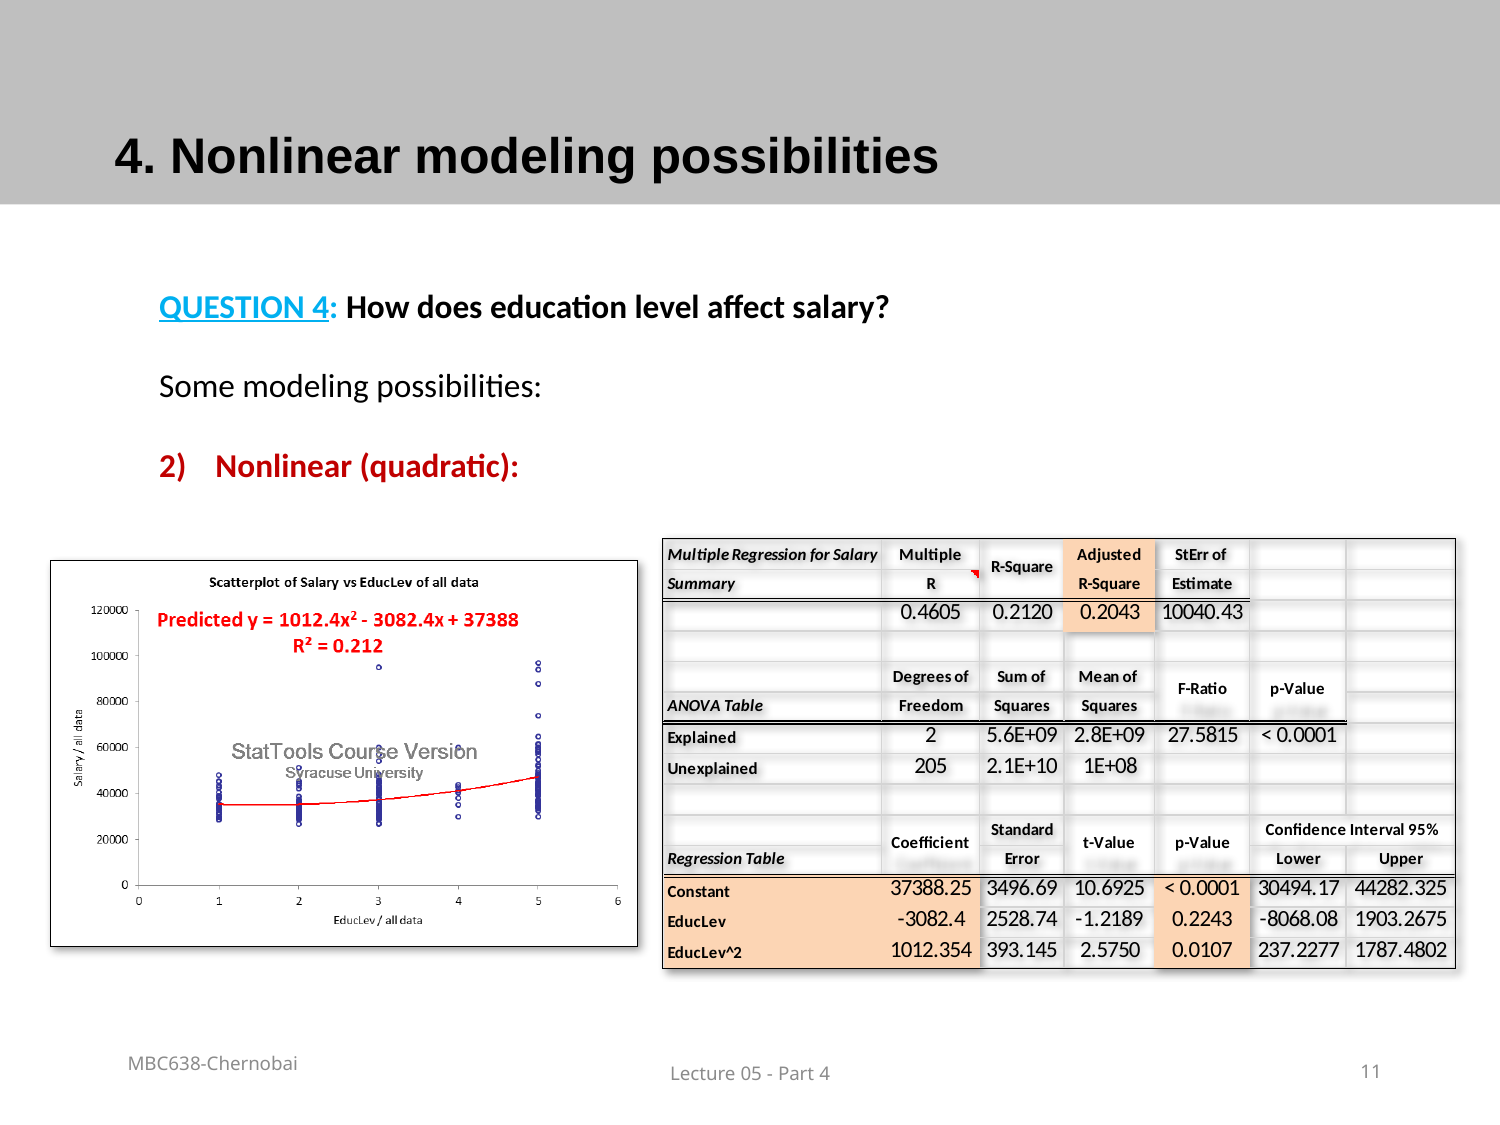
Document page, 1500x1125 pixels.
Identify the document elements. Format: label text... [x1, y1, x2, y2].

footer Lecture 05 - Part 4 [496, 1042, 1004, 1103]
title 4. Nonlinear modeling possibilities [99, 87, 1394, 228]
text_box QUESTION 4: How does education level affect salary? Some modeling possibilities: Nonlinear (quadratic): [68, 237, 1432, 492]
slide_number MBC638-Chernobai [112, 1025, 425, 1100]
picture [662, 537, 1456, 969]
slide_number 11 [1059, 1042, 1397, 1103]
picture [49, 560, 638, 947]
text_box [0, 0, 1500, 205]
